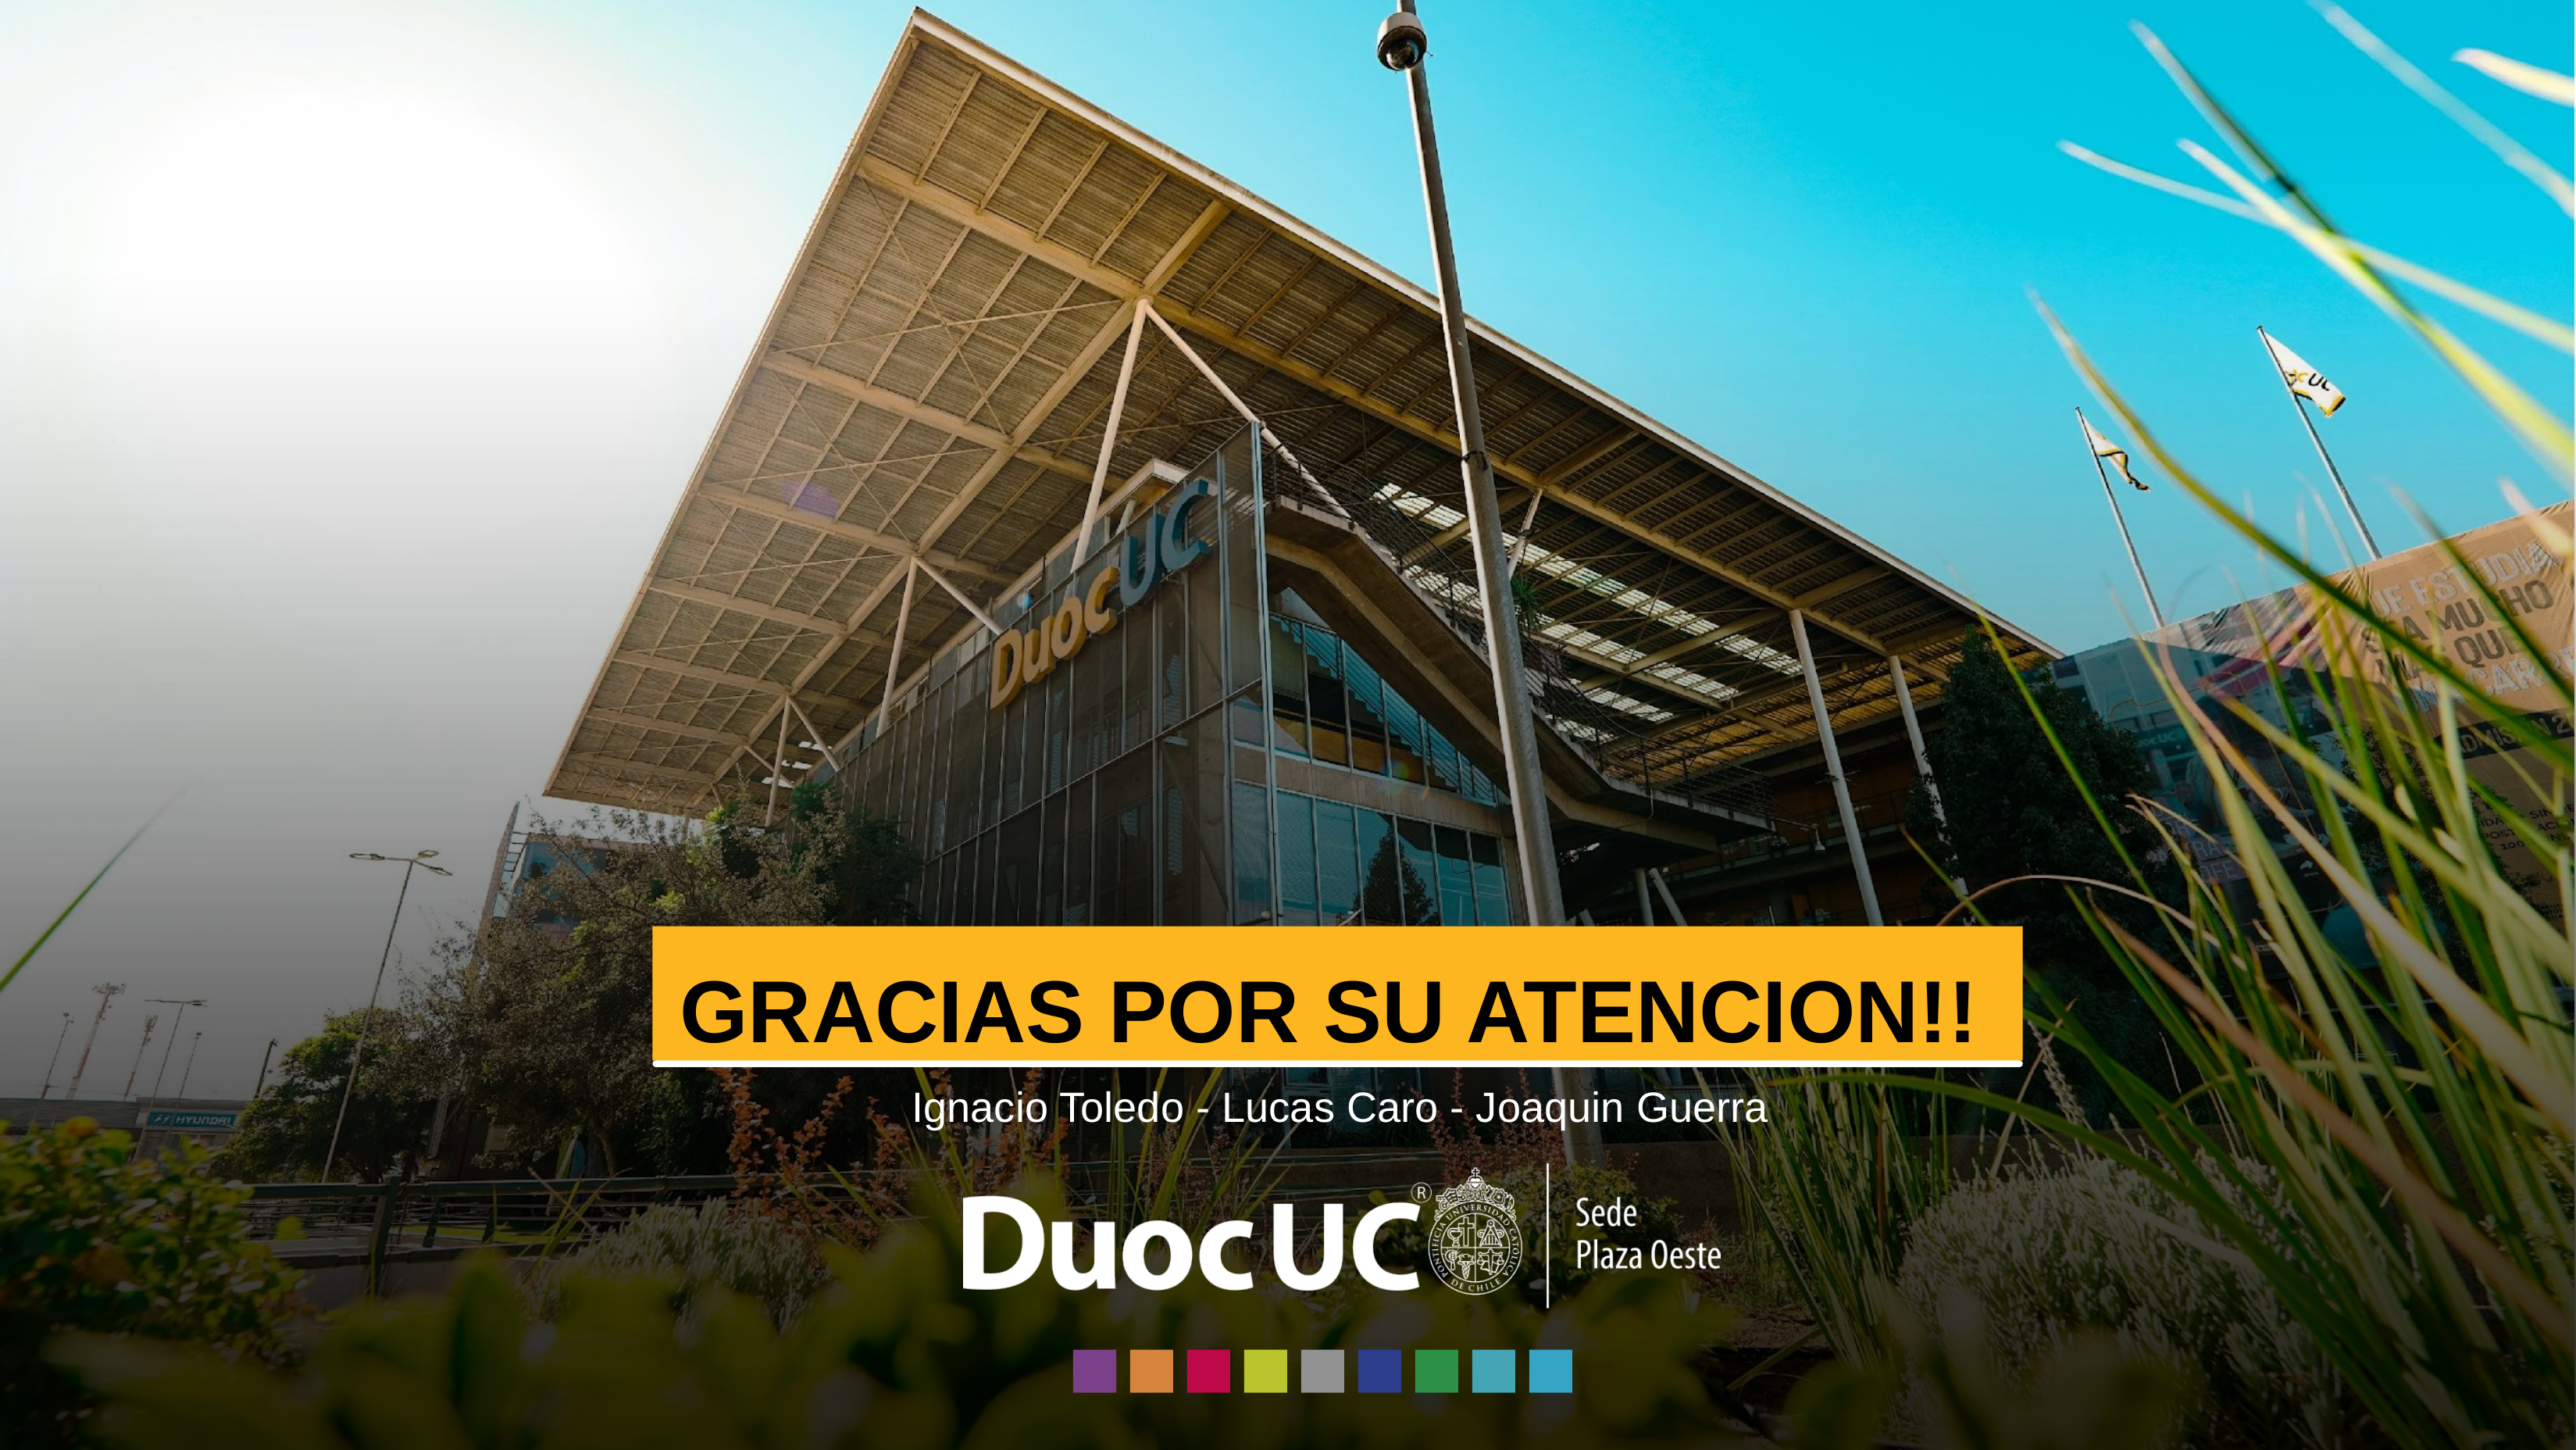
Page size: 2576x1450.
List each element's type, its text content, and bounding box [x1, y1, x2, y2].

list GRACIAS POR SU ATENCION!! [655, 938, 2026, 1073]
picture [0, 0, 2576, 1450]
list Ignacio Toledo - Lucas Caro - Joaquin Guerra [655, 1073, 2026, 1450]
